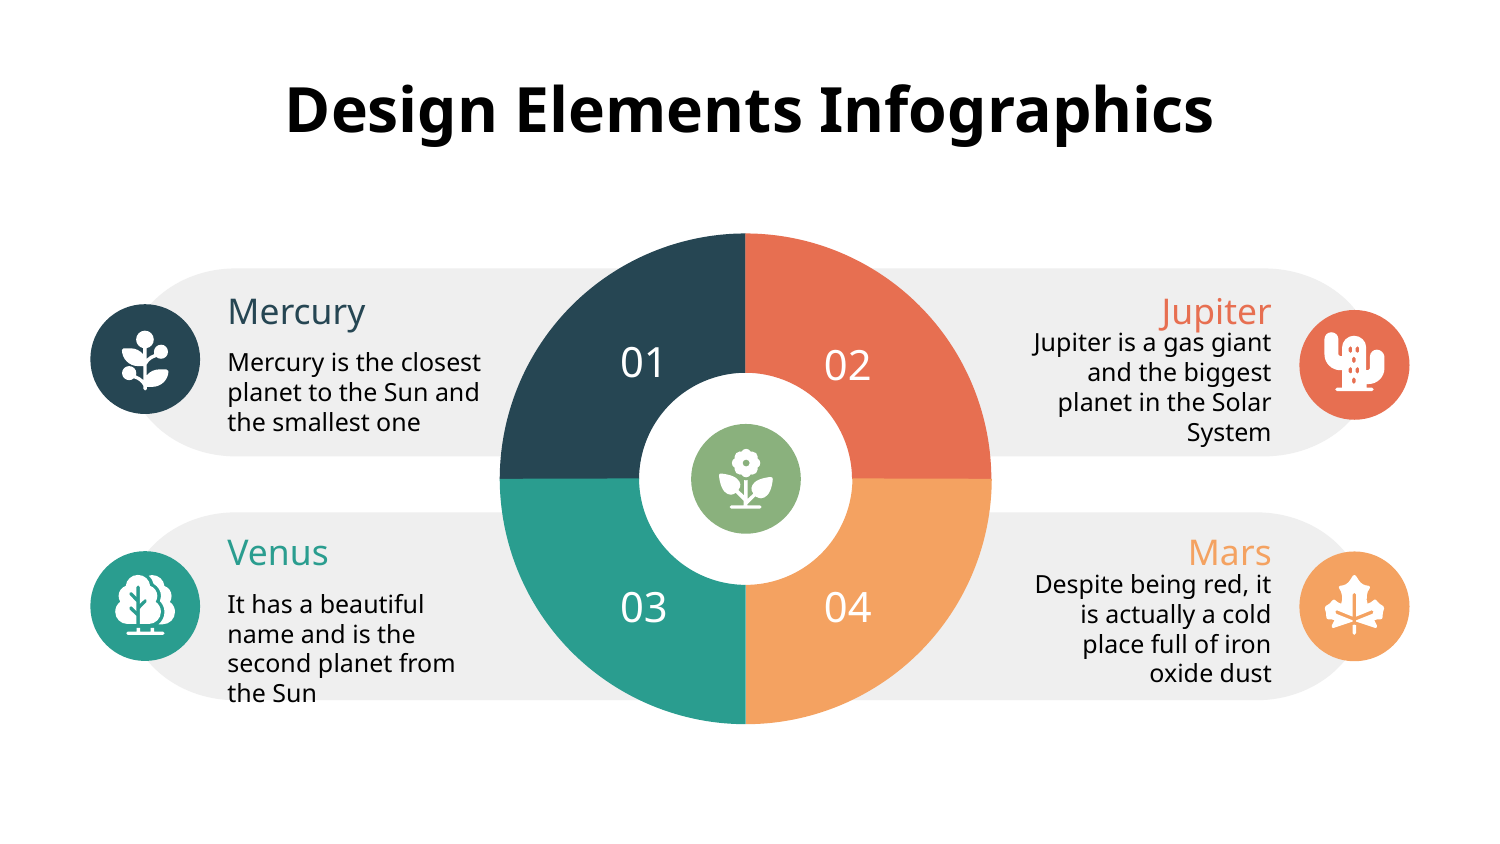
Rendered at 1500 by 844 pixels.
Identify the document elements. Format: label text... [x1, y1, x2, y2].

text_box [873, 268, 1356, 457]
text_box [114, 574, 176, 636]
text_box [90, 304, 201, 414]
text_box It has a beautiful name and is the second planet from the Sun [212, 573, 502, 683]
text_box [1324, 574, 1385, 636]
text_box [853, 512, 1345, 701]
text_box [147, 512, 639, 701]
text_box [691, 423, 801, 534]
text_box [1299, 309, 1410, 420]
text_box [1299, 551, 1410, 662]
text_box 01 [600, 327, 688, 394]
text_box Mercury is the closest planet to the Sun and the smallest one [212, 331, 502, 442]
text_box 02 [804, 330, 892, 397]
text_box [145, 268, 618, 457]
text_box Mercury [212, 288, 470, 332]
text_box [1324, 332, 1385, 392]
text_box Despite being red, it is actually a cold place full of iron oxide dust [997, 573, 1287, 683]
text_box Jupiter is a gas giant and the biggest planet in the Solar System [997, 331, 1287, 442]
text_box [745, 233, 992, 478]
text_box 04 [804, 573, 892, 640]
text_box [718, 448, 774, 509]
text_box [499, 233, 745, 478]
text_box [499, 478, 746, 725]
text_box [90, 551, 201, 661]
text_box Venus [212, 529, 470, 573]
text_box [121, 330, 169, 391]
text_box Mars [1029, 529, 1287, 573]
text_box 03 [600, 573, 688, 639]
text_box [746, 478, 992, 725]
text_box Jupiter [1029, 288, 1287, 331]
title Design Elements Infographics [75, 67, 1425, 147]
